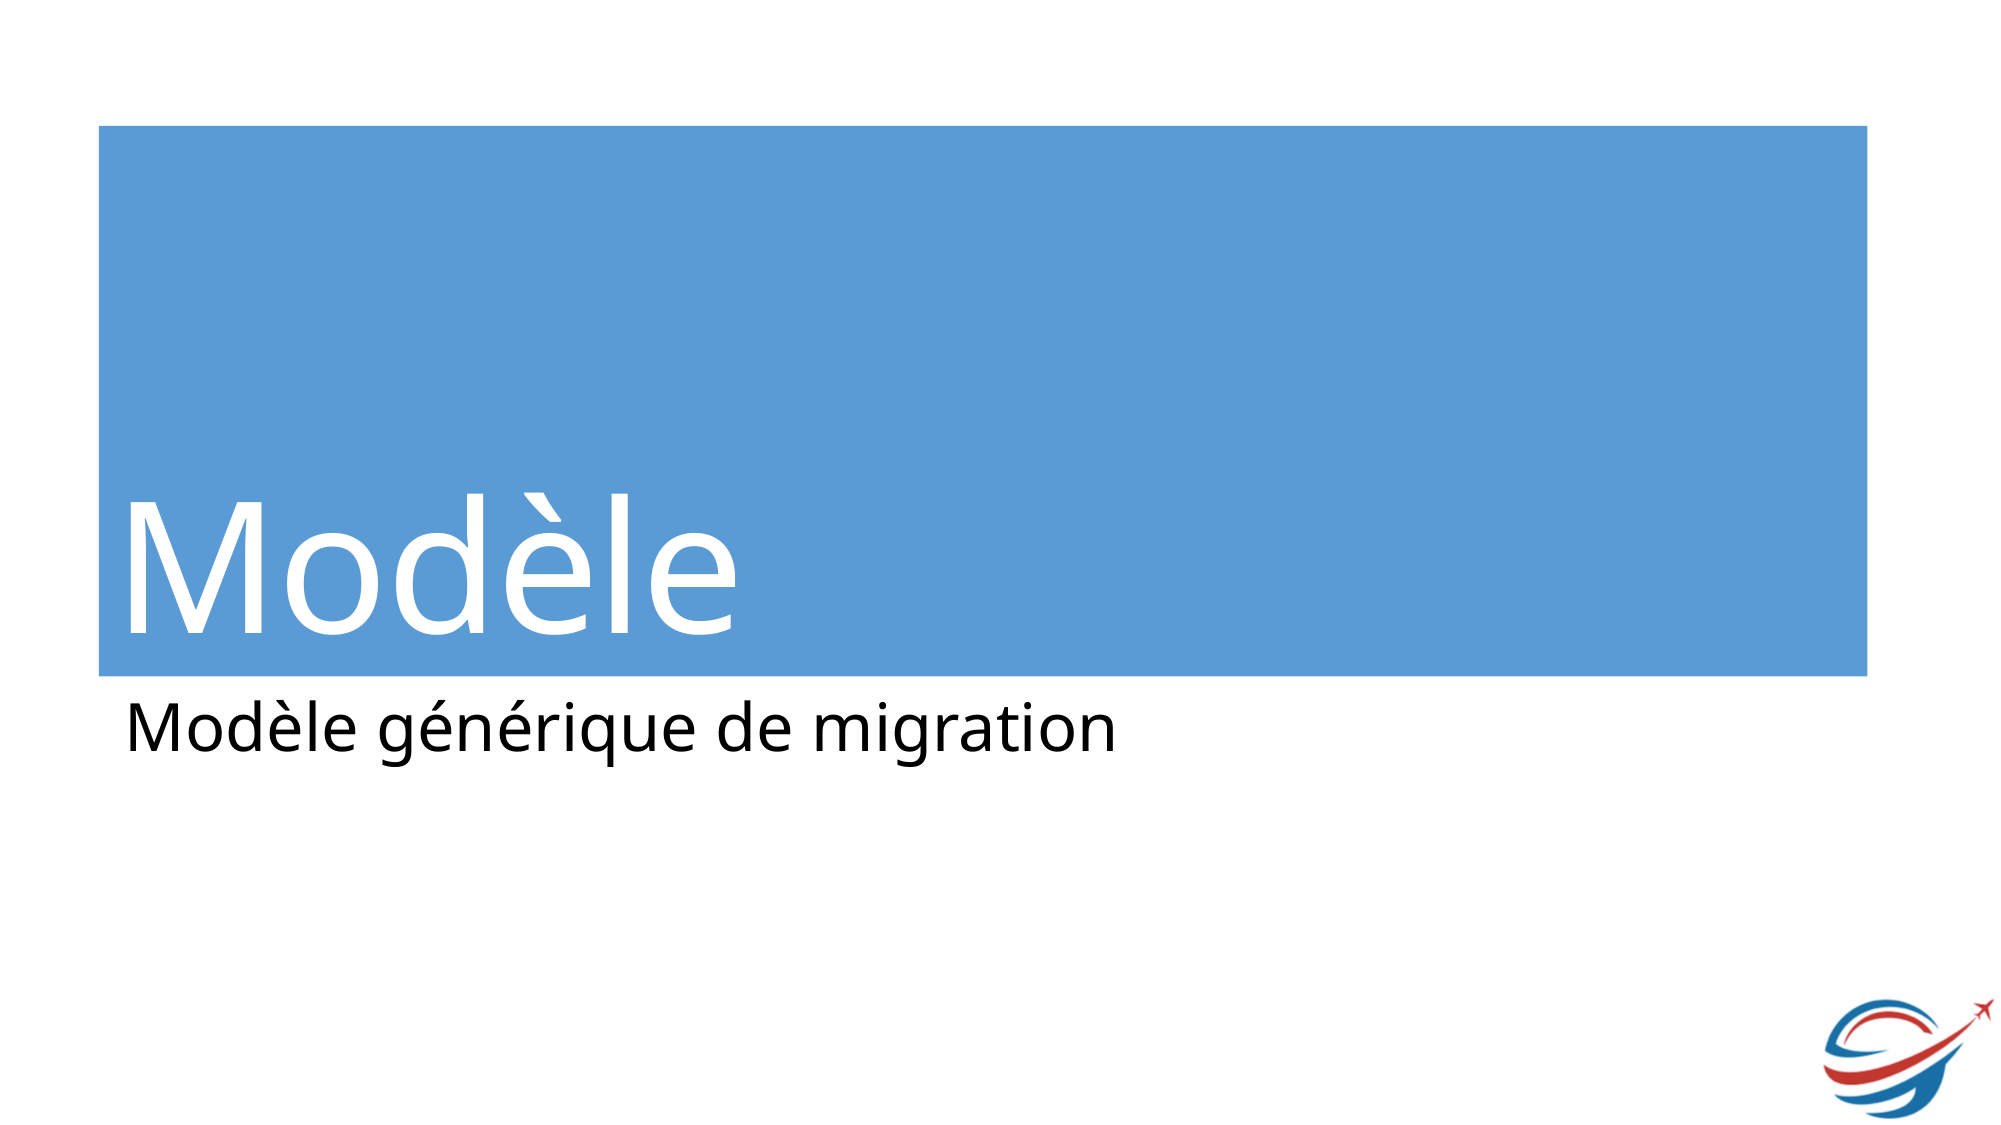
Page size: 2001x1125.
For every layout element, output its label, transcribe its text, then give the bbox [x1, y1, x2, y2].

title Modèle [98, 125, 1868, 677]
picture [1817, 976, 2000, 1125]
list Modèle générique de migration [109, 689, 1623, 960]
